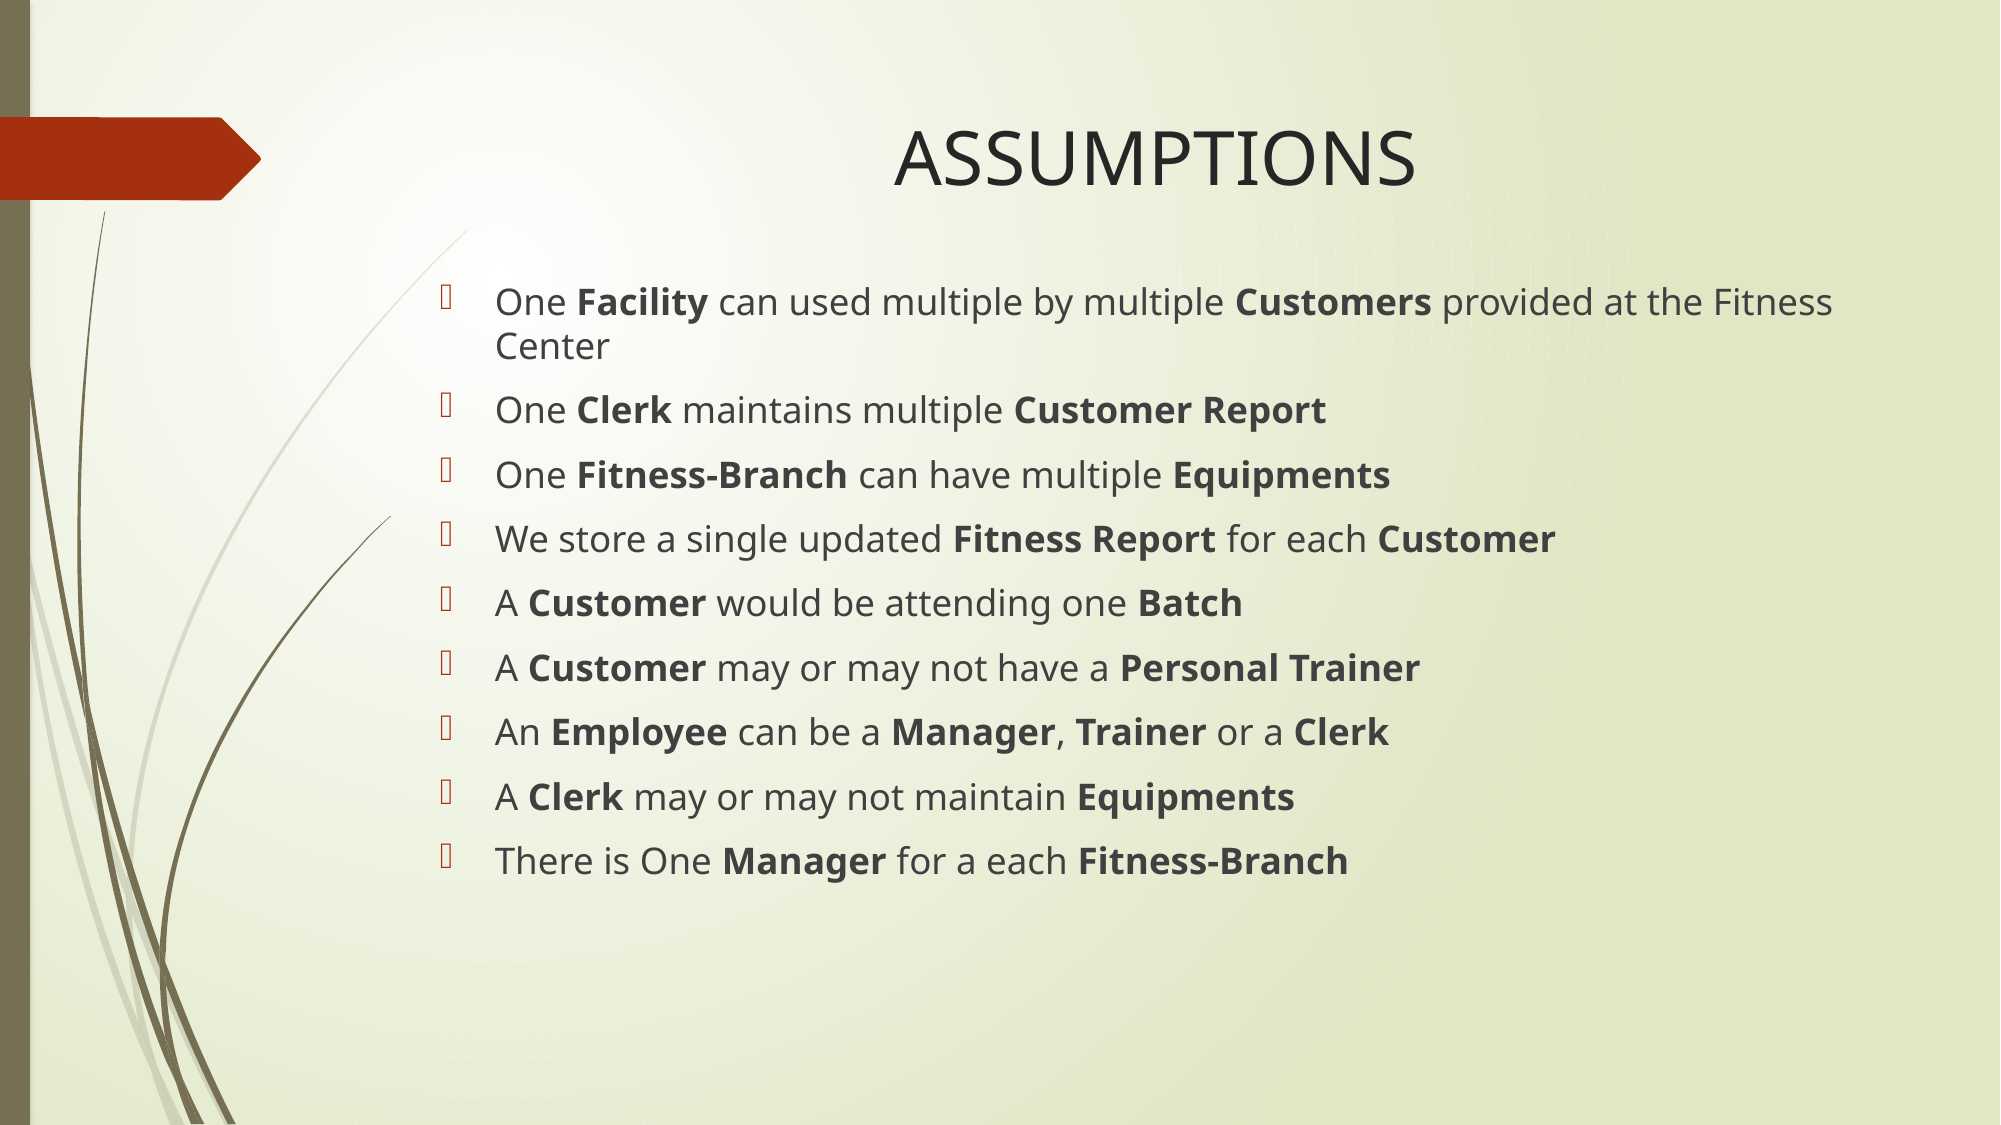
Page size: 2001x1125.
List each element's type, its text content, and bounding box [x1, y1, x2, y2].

list One Facility can used multiple by multiple Customers provided at the Fitness Center One Clerk maintains multiple Customer Report One Fitness-Branch can have multiple Equipments We store a single updated Fitness Report for each Customer A Customer would be attending one Batch A Customer may or may not have a Personal Trainer An Employee can be a Manager, Trainer or a Clerk A Clerk may or may not maintain Equipments There is One Manager for a each Fitness-Branch [424, 270, 1888, 891]
title ASSUMPTIONS [425, 102, 1888, 228]
